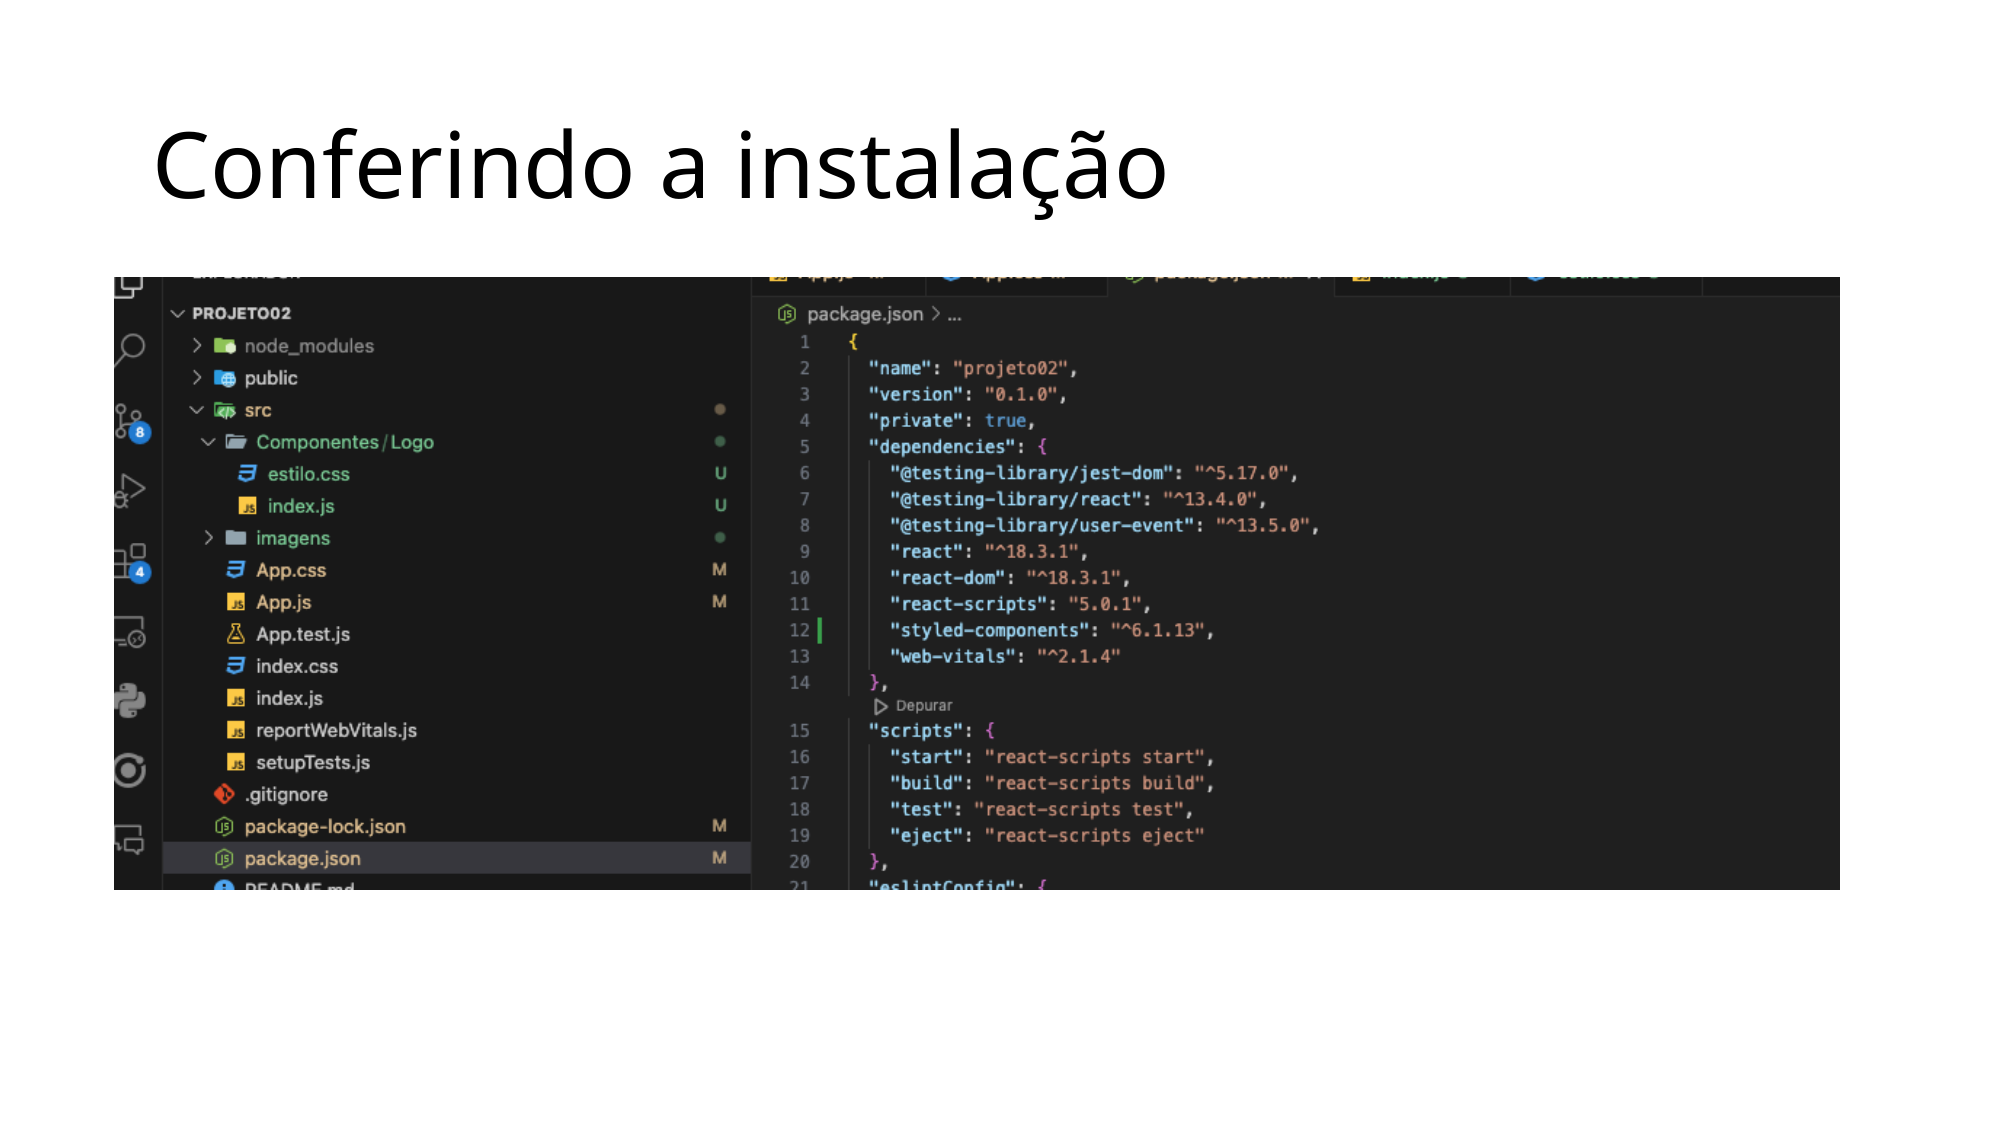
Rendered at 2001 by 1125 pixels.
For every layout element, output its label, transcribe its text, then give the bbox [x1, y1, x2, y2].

title Conferindo a instalação [137, 59, 1863, 278]
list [114, 276, 1841, 890]
